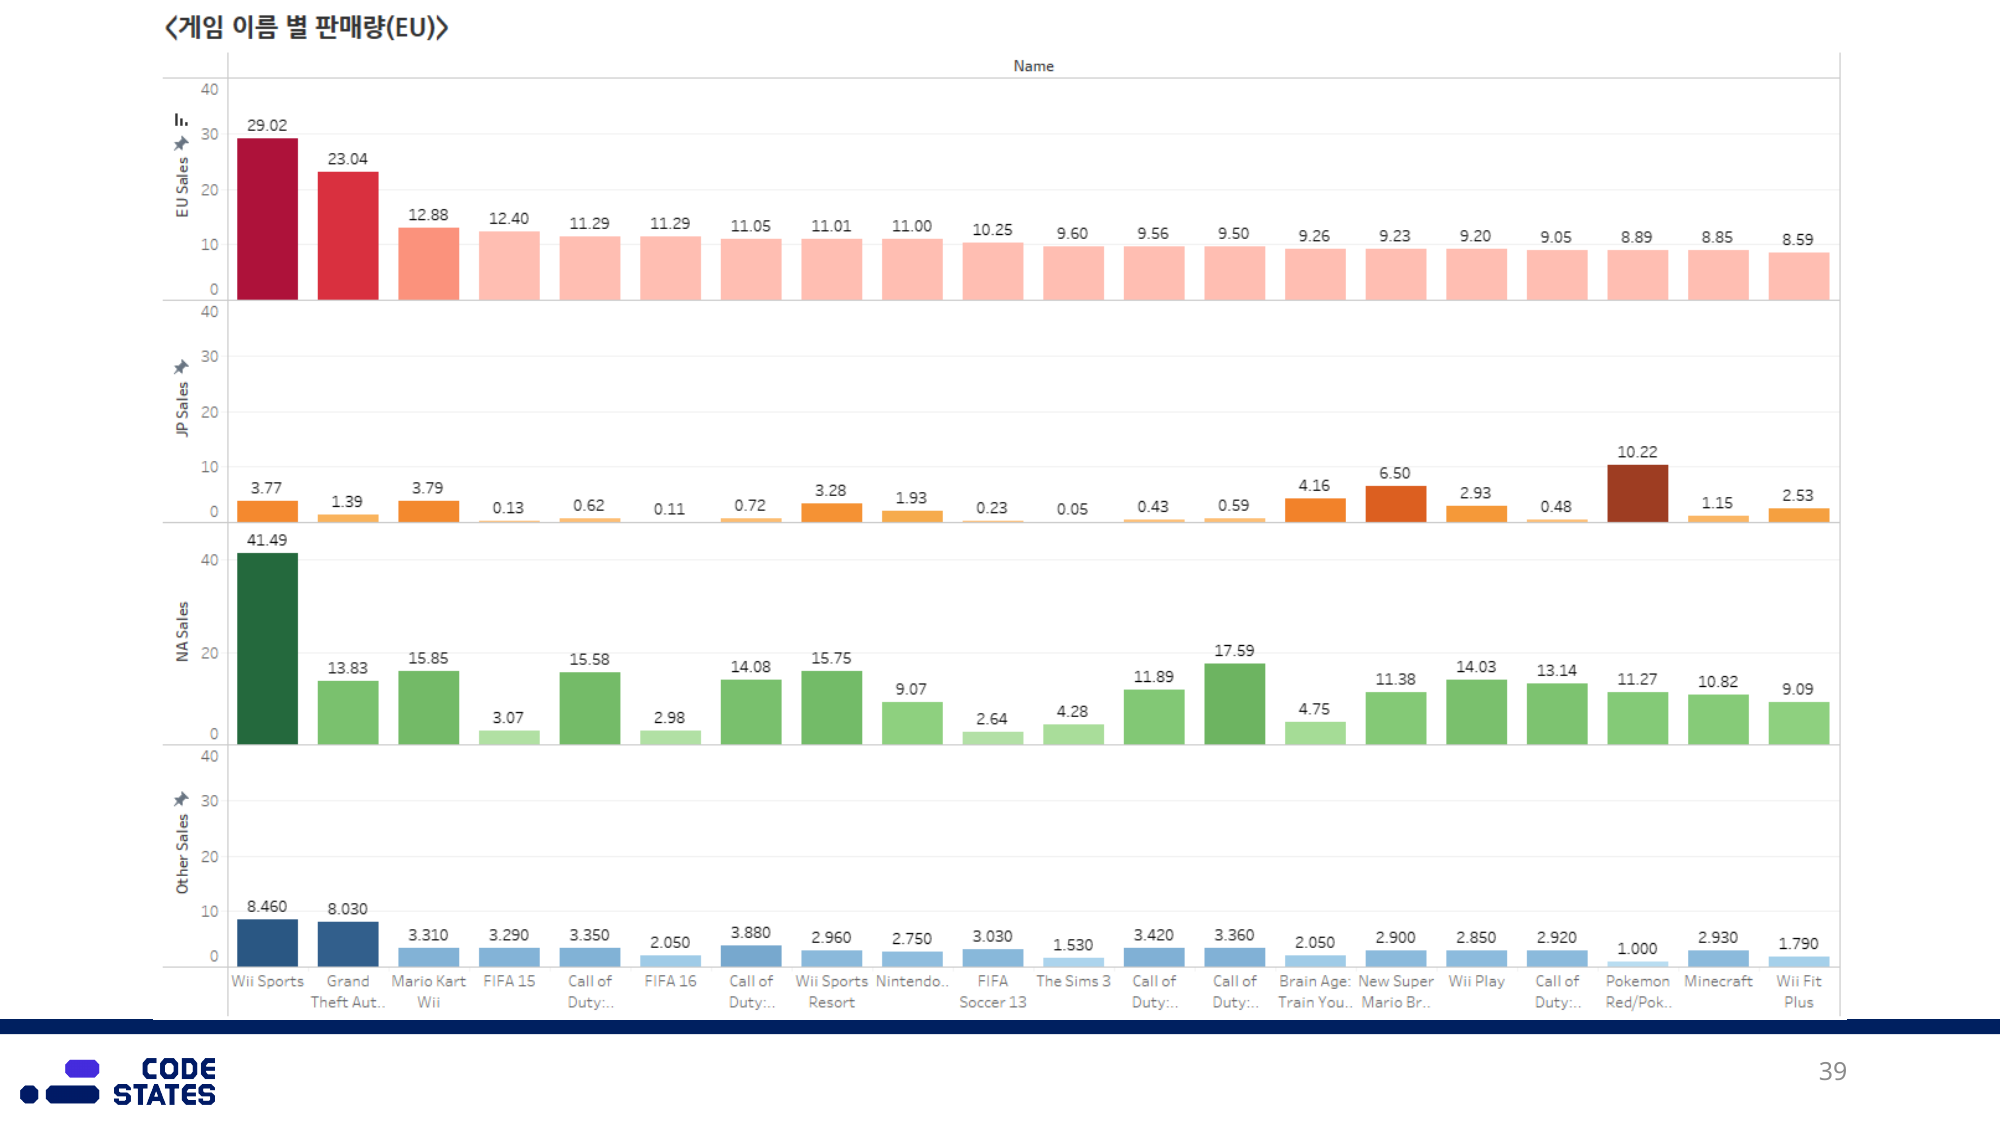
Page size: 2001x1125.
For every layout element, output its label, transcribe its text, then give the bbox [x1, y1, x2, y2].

slide_number 39 [1412, 1042, 1863, 1103]
text_box [0, 1018, 2000, 1035]
picture [20, 1058, 215, 1105]
picture [152, 8, 1847, 1020]
